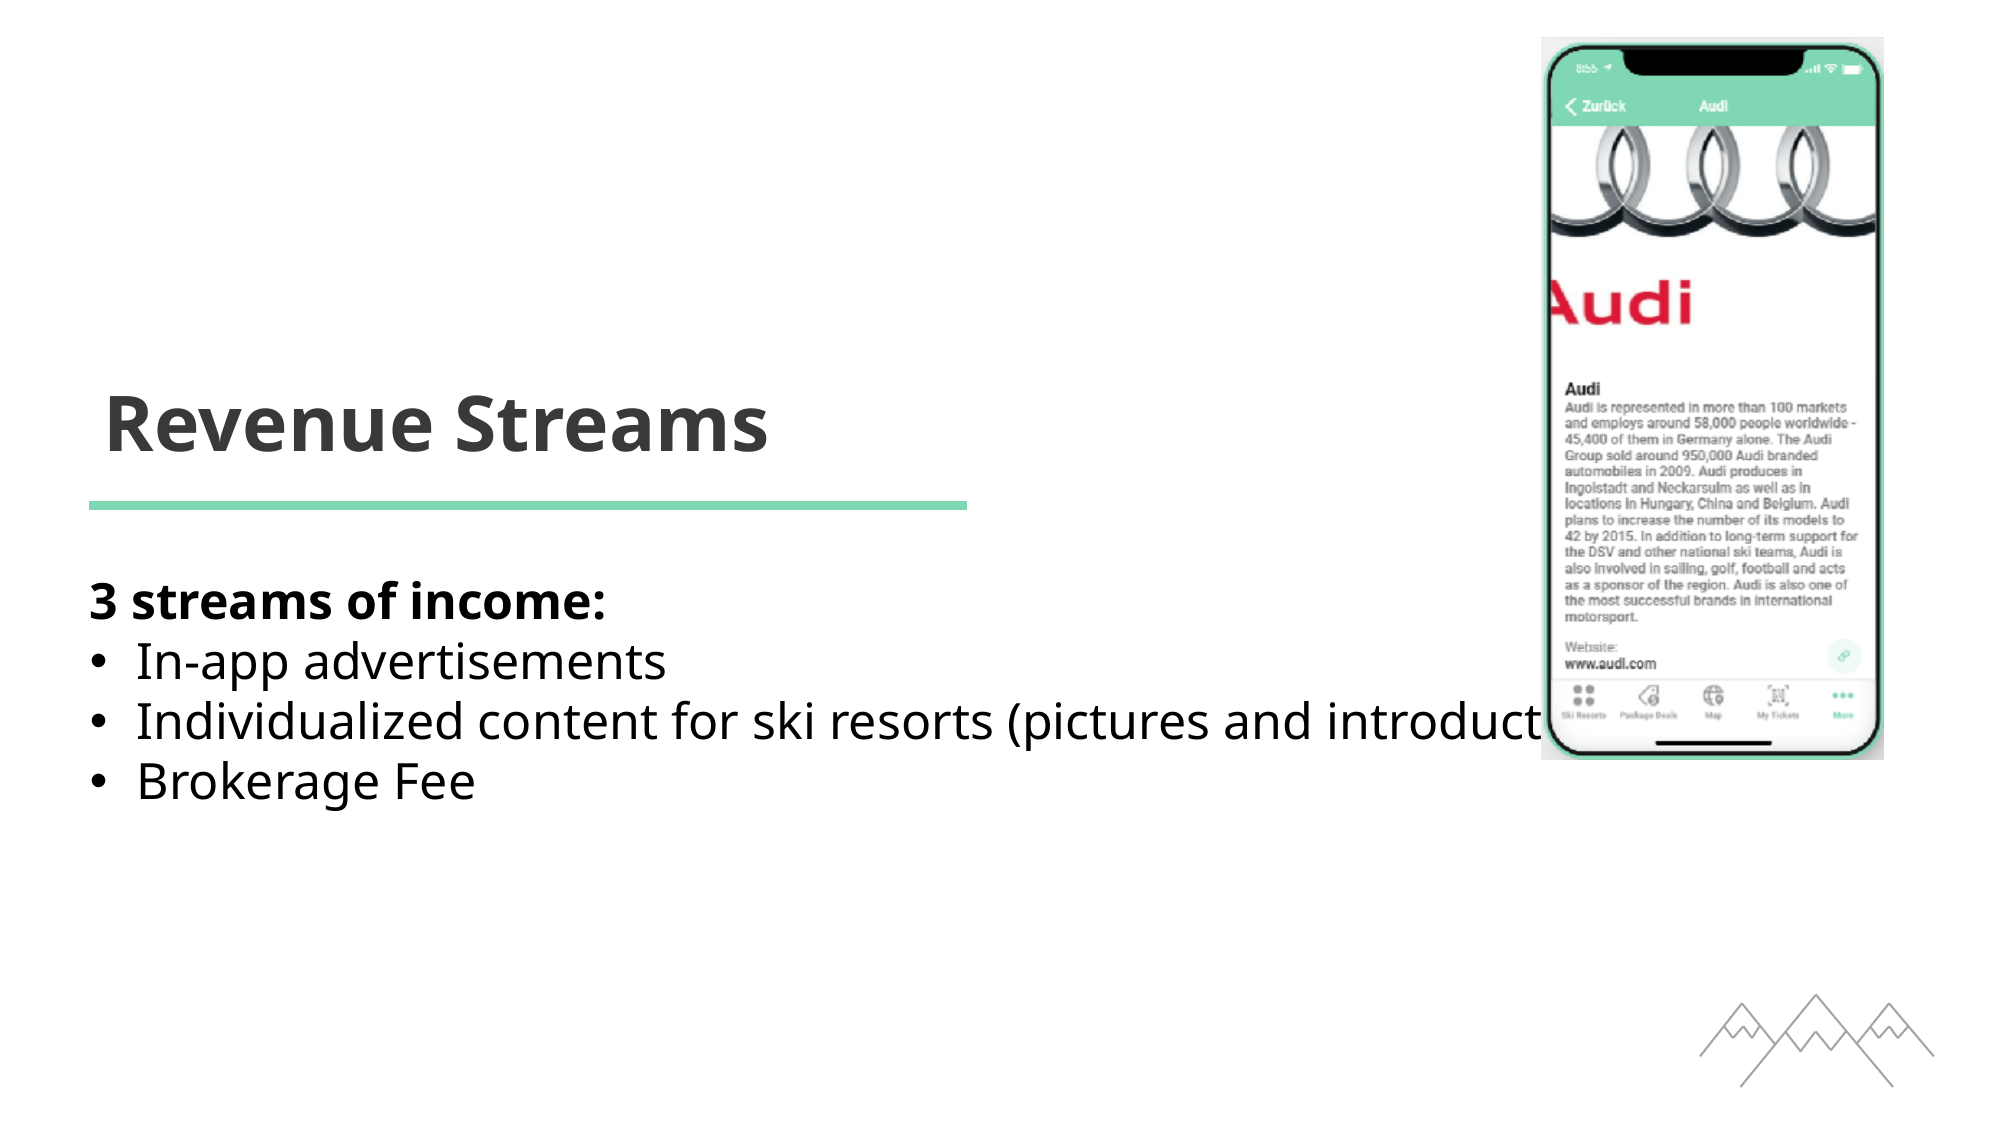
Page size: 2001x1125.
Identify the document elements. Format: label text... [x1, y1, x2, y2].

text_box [1699, 994, 1934, 1088]
text_box Revenue Streams [88, 347, 909, 506]
picture [1541, 37, 1884, 760]
text_box 3 streams of income: In-app advertisements Individualized content for ski resorts (pictures and introductory text) Brokerage Fee [75, 562, 1752, 818]
